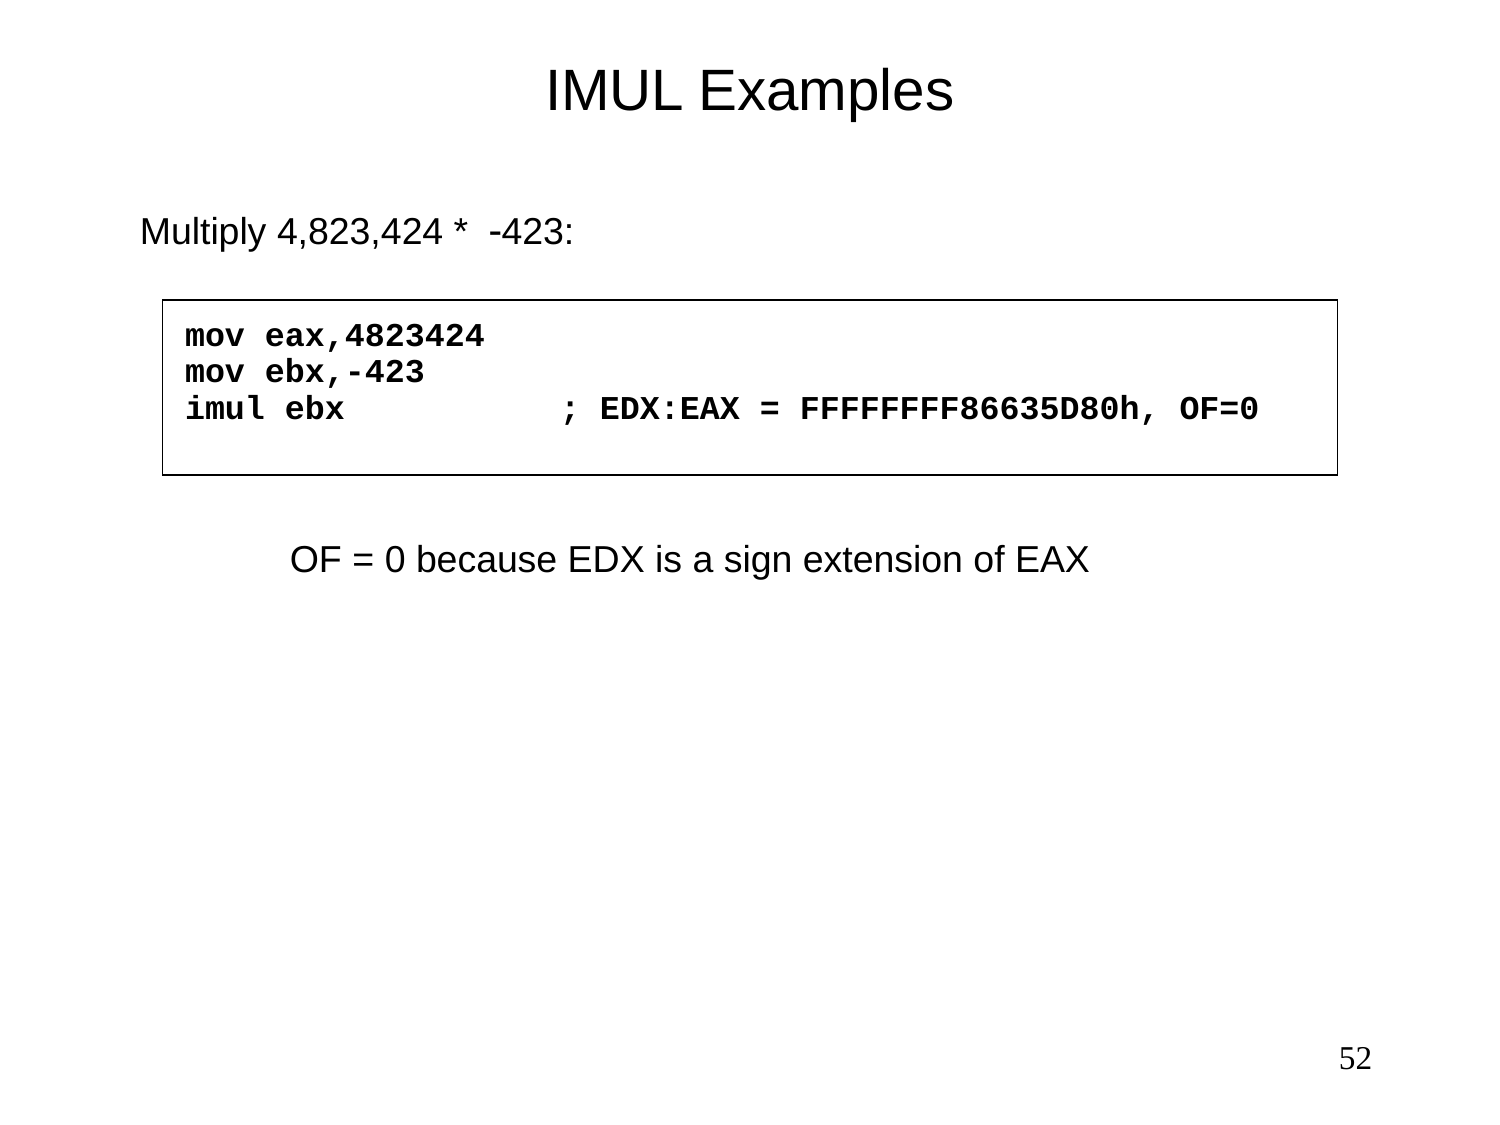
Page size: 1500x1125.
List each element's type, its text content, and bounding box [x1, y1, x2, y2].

text_box Multiply 4,823,424 * -423: [124, 199, 1325, 288]
title IMUL Examples [112, 37, 1388, 138]
slide_number 52 [1224, 1024, 1388, 1088]
text_box mov eax,4823424 mov ebx,-423 imul ebx ; EDX:EAX = FFFFFFFF86635D80h, OF=0 [162, 299, 1338, 475]
text_box OF = 0 because EDX is a sign extension of EAX [275, 512, 1138, 603]
